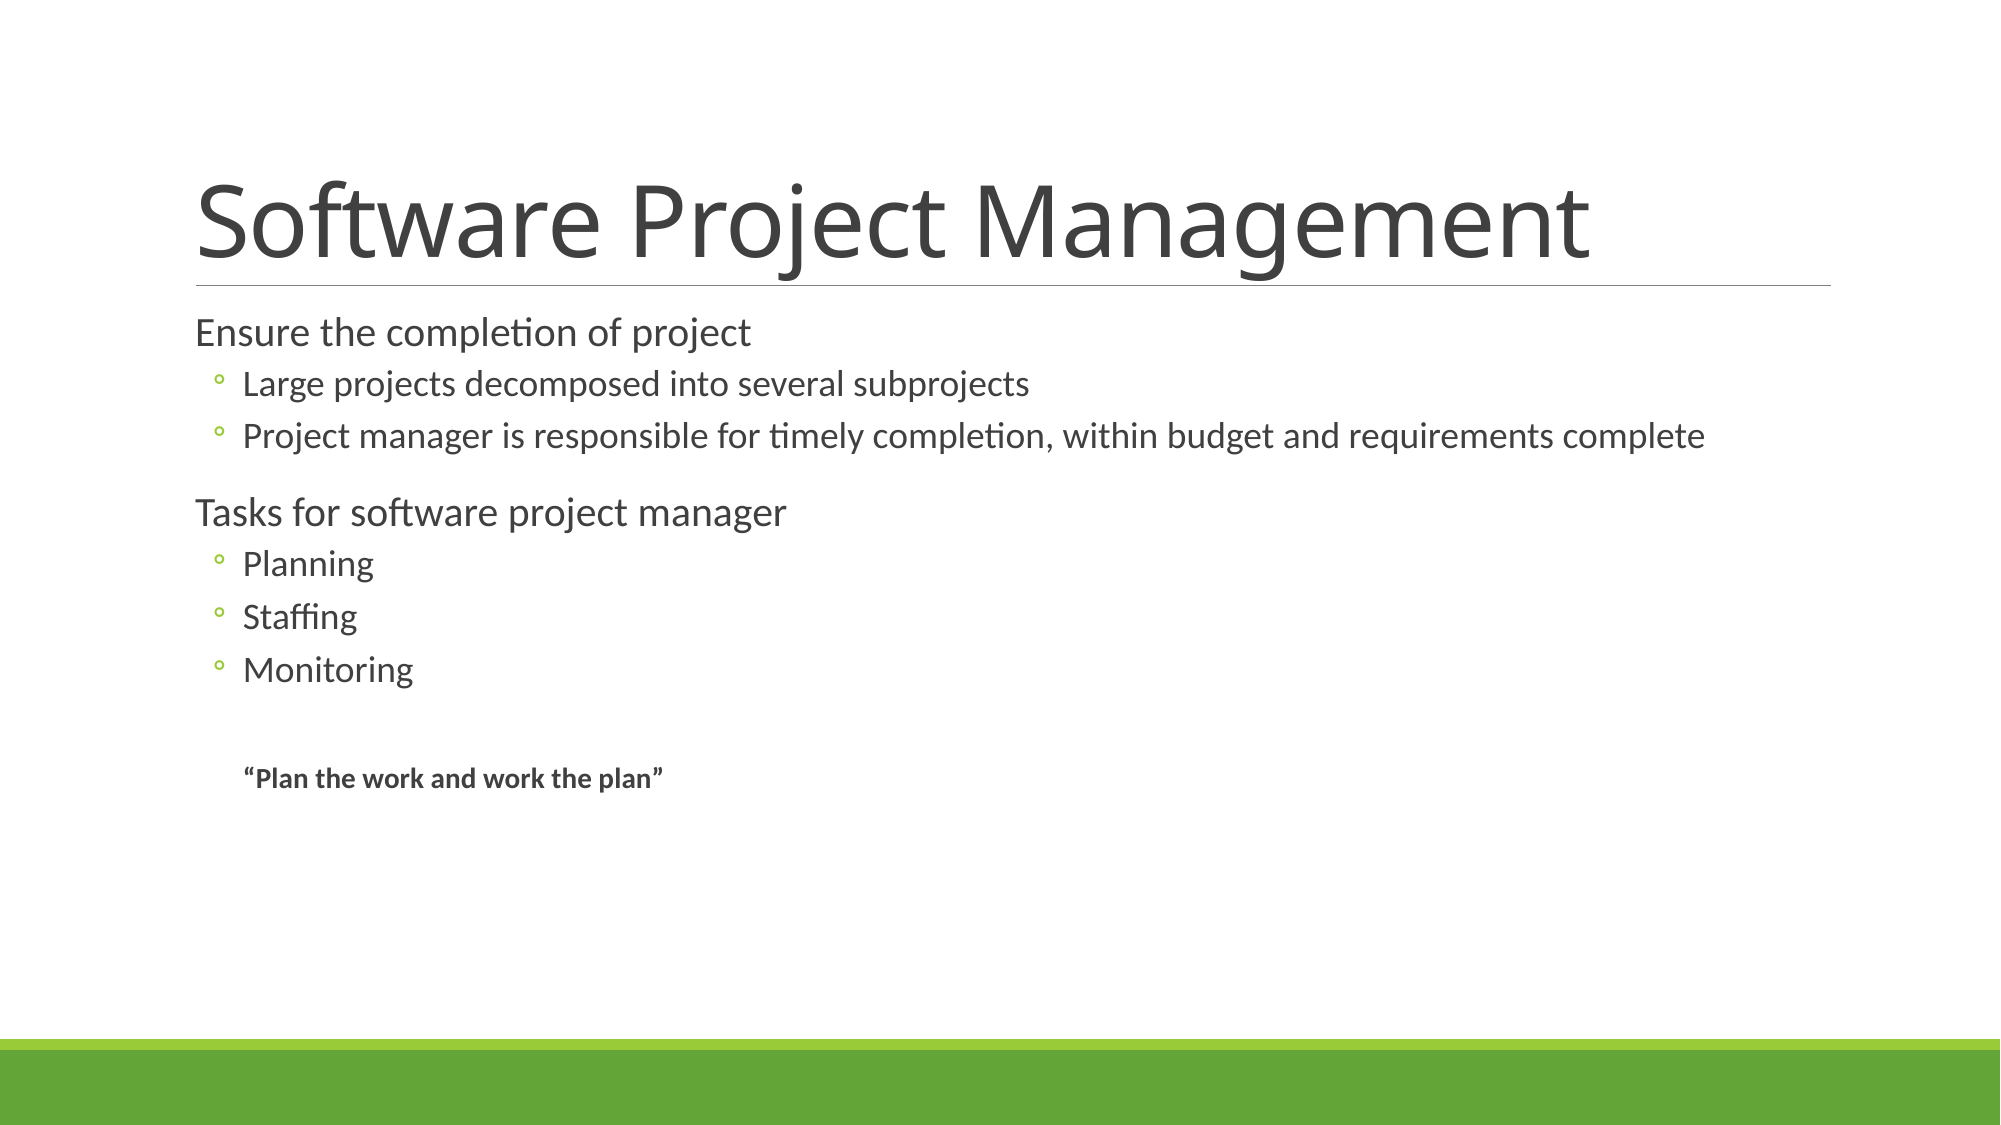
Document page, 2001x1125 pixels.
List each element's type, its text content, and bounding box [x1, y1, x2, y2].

title Software Project Management [180, 47, 1830, 285]
list Ensure the completion of project Large projects decomposed into several subprojects Project manager is responsible for timely completion, within budget and requirements complete Tasks for software project manager Planning Staffing Monitoring “Plan the work and work the plan” [180, 302, 1830, 963]
